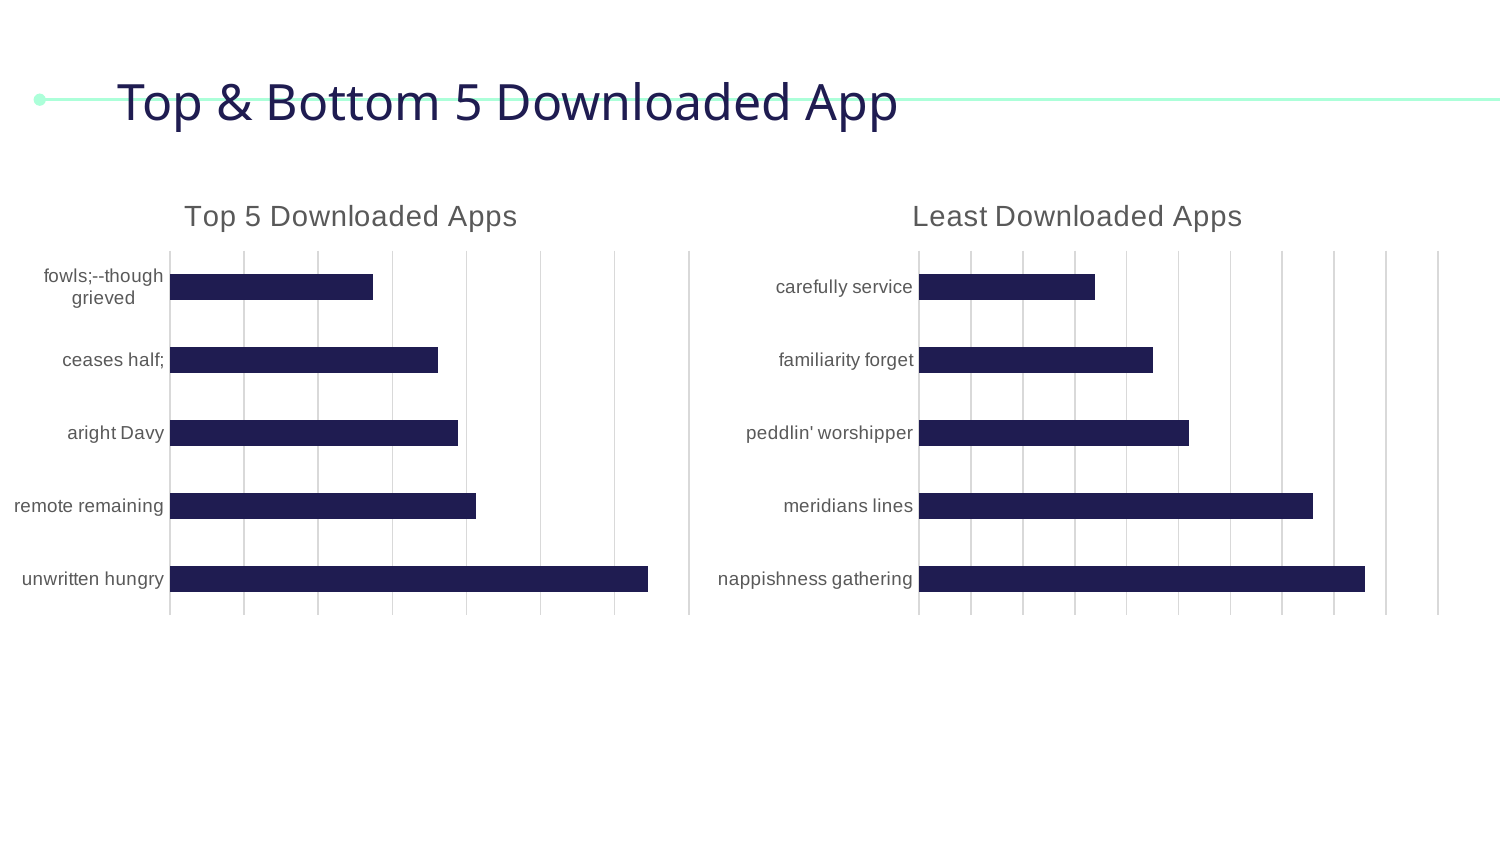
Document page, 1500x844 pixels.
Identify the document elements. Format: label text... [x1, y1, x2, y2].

title Top & Bottom 5 Downloaded App [102, 55, 1101, 144]
chart [0, 174, 1454, 625]
